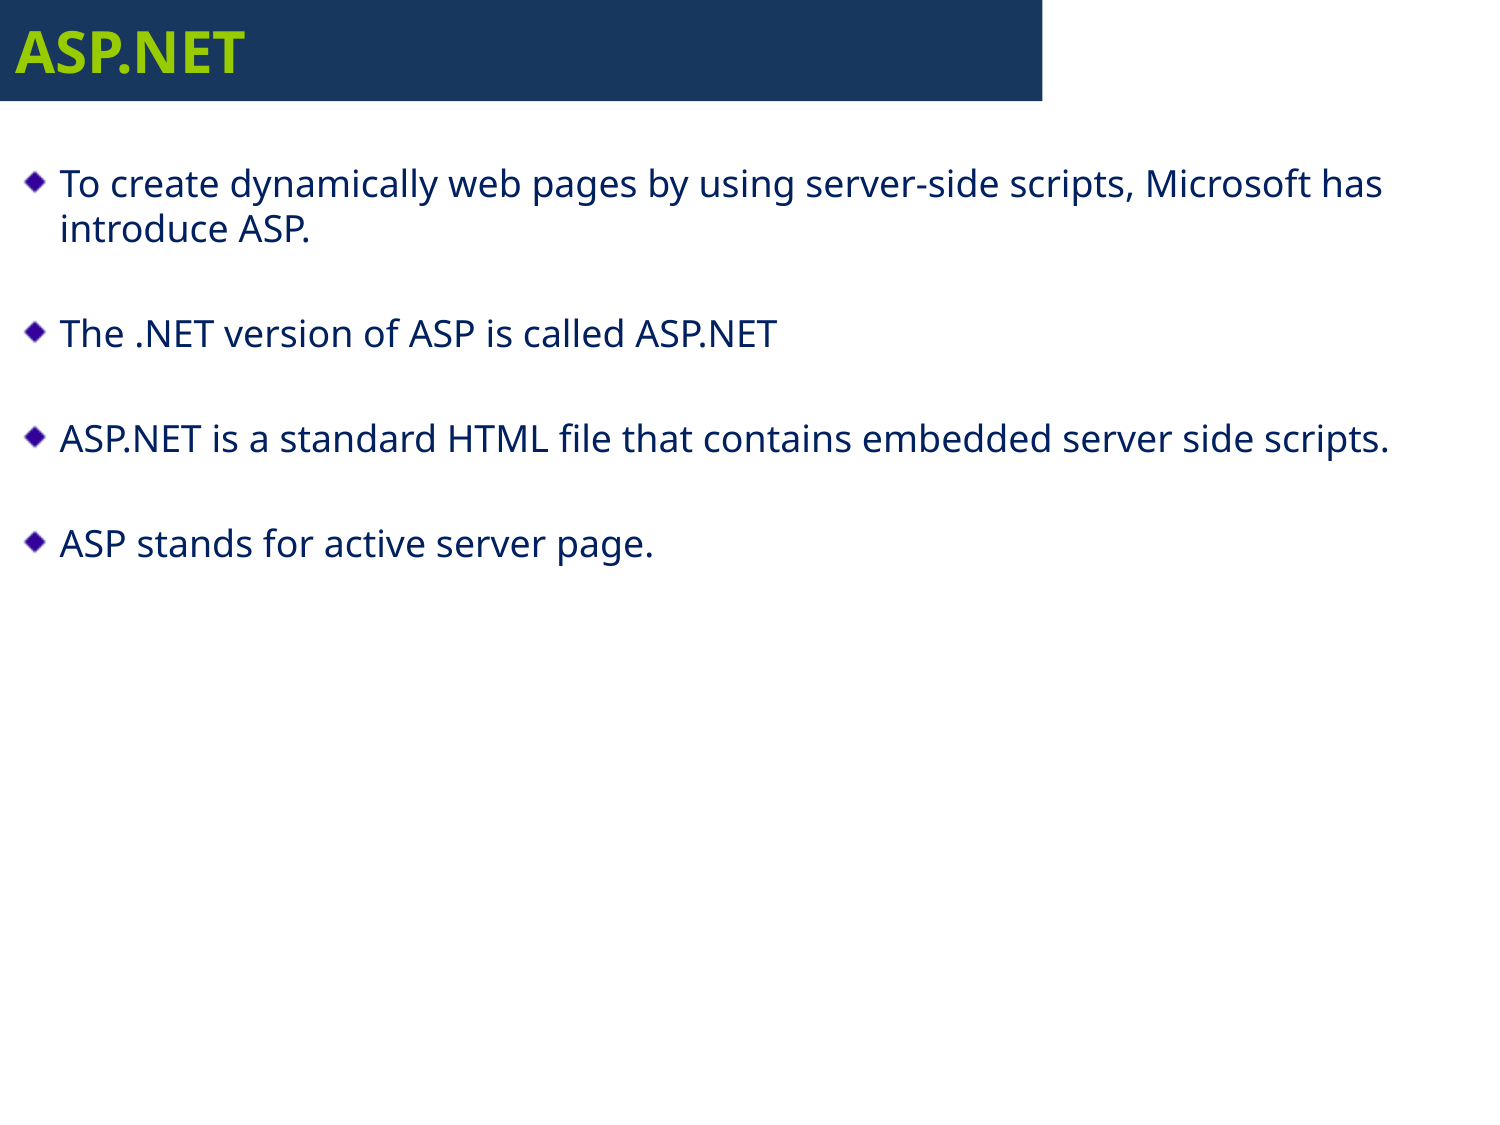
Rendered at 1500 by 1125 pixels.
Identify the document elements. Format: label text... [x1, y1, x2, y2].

list To create dynamically web pages by using server-side scripts, Microsoft has introduce ASP. The .NET version of ASP is called ASP.NET ASP.NET is a standard HTML file that contains embedded server side scripts. ASP stands for active server page. [7, 99, 1489, 1050]
picture [22, 169, 49, 196]
title ASP.NET [0, 0, 1043, 102]
picture [22, 529, 49, 556]
picture [22, 319, 49, 346]
picture [22, 424, 49, 451]
